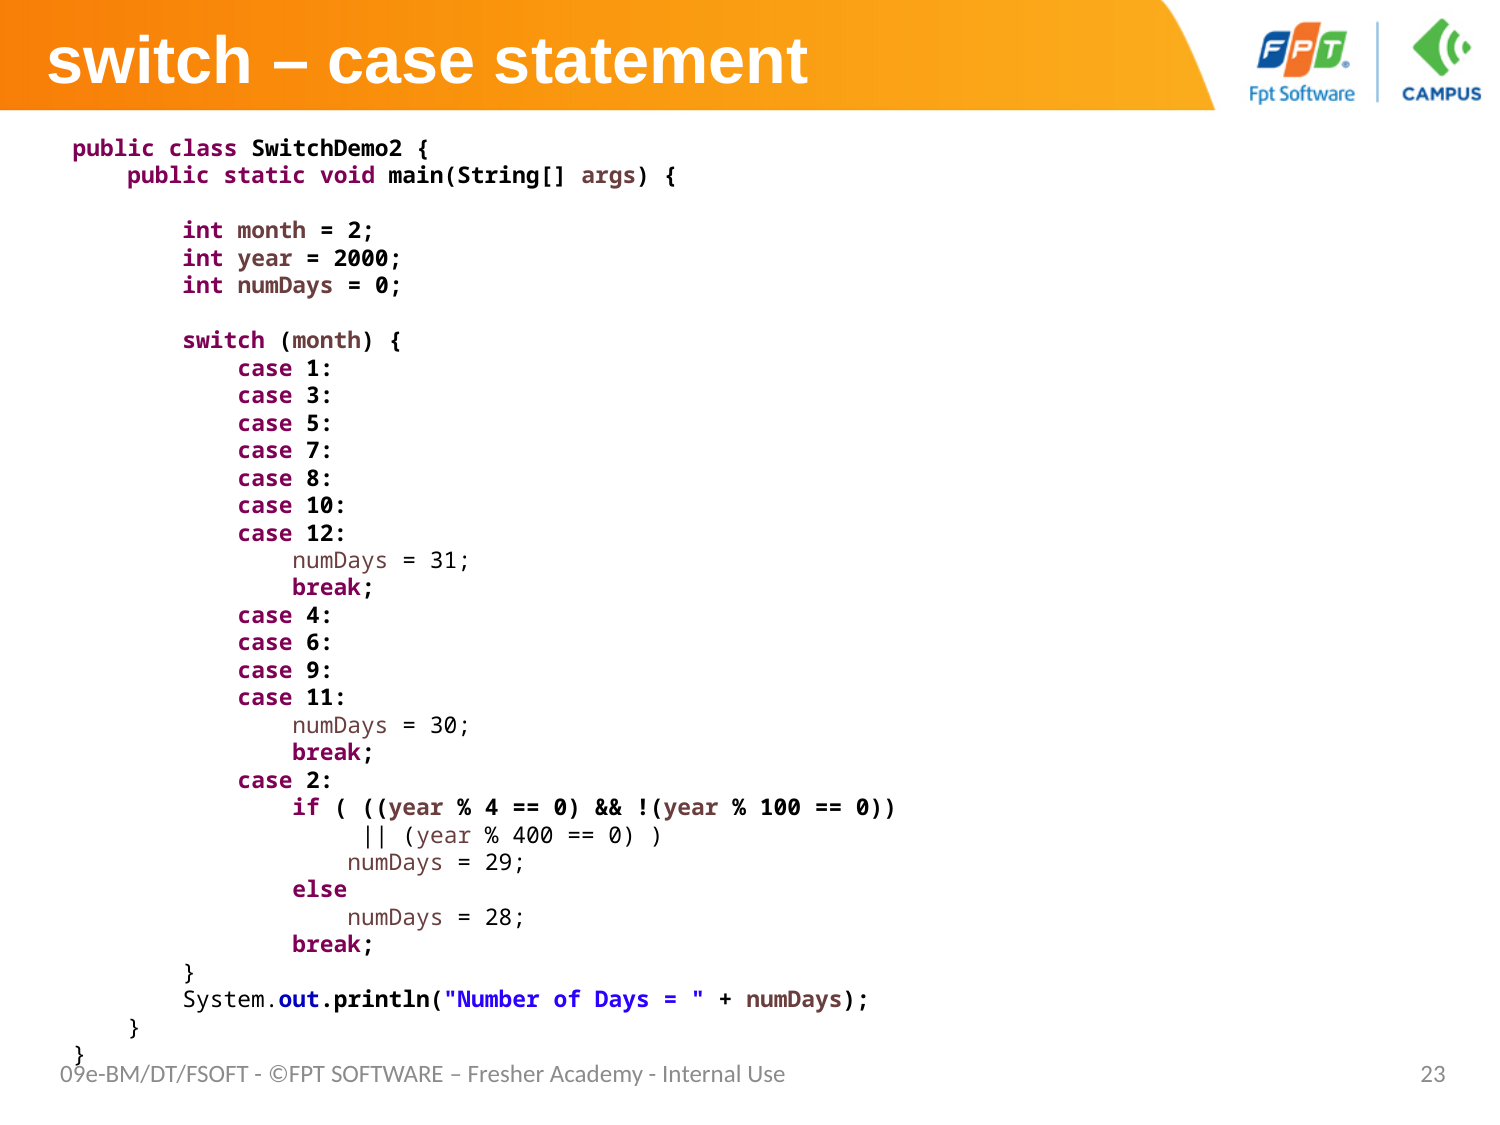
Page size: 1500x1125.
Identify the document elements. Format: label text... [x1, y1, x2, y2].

footer 09e-BM/DT/FSOFT - ©FPT SOFTWARE – Fresher Academy - Internal Use [31, 1042, 816, 1103]
picture [0, 0, 1500, 1125]
slide_number 23 [1074, 1075, 1461, 1103]
title switch – case statement [31, 3, 1461, 111]
text_box public class SwitchDemo2 { public static void main(String[] args) { int month = 2; int year = 2000; int numDays = 0; switch (month) { case 1: case 3: case 5: case 7: case 8: case 10: case 12: numDays = 31; break; case 4: case 6: case 9: case 11: numDays = 30; break; case 2: if ( ((year % 4 == 0) && !(year % 100 == 0)) || (year % 400 == 0) ) numDays = 29; else numDays = 28; break; } System.out.println("Number of Days = " + numDays); } } [57, 126, 1461, 1075]
